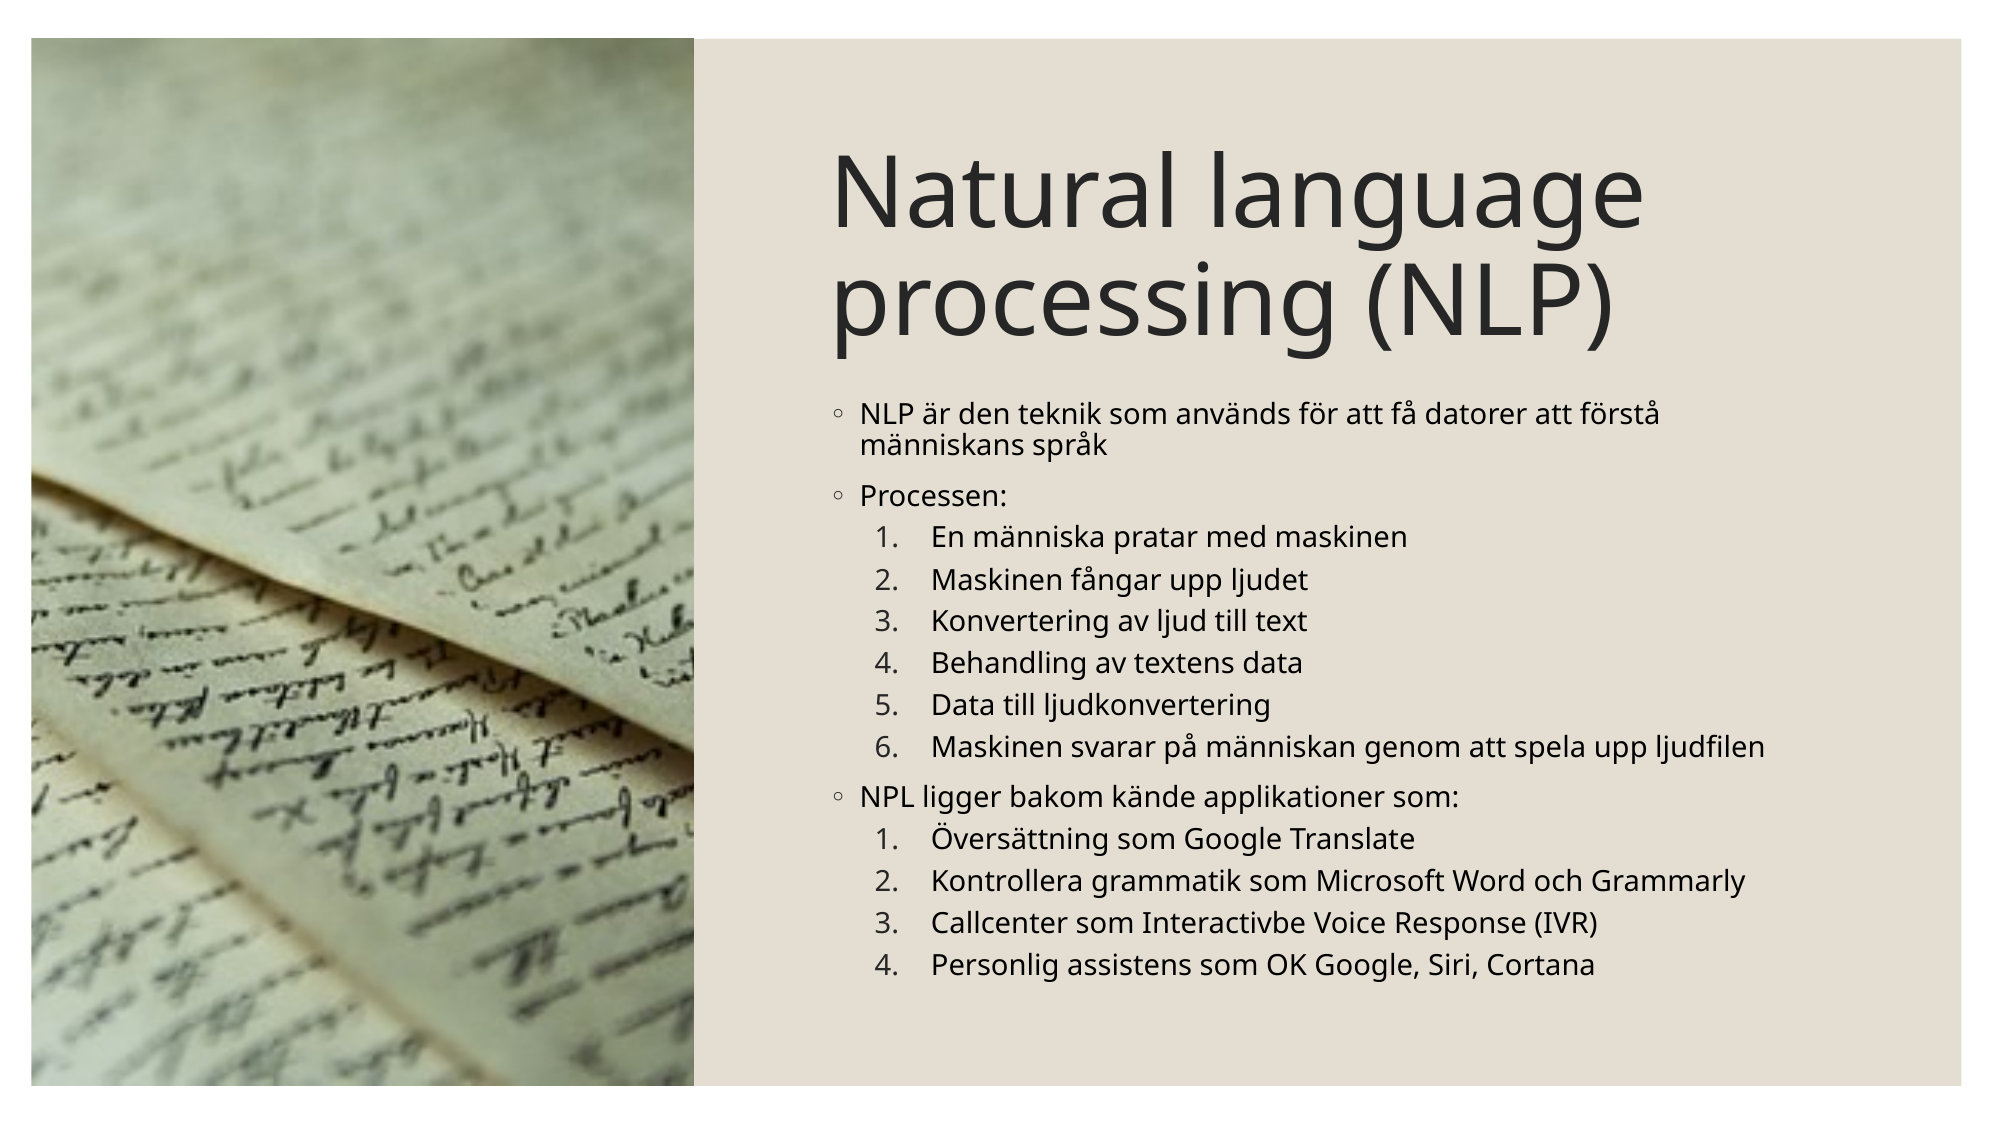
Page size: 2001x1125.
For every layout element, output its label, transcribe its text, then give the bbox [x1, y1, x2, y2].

picture [31, 38, 694, 1086]
title Natural language processing (NLP) [814, 105, 1845, 391]
list NLP är den teknik som används för att få datorer att förstå människans språk Processen: En människa pratar med maskinen Maskinen fångar upp ljudet Konvertering av ljud till text Behandling av textens data Data till ljudkonvertering Maskinen svarar på människan genom att spela upp ljudfilen NPL ligger bakom kände applikationer som: Översättning som Google Translate Kontrollera grammatik som Microsoft Word och Grammarly Callcenter som Interactivbe Voice Response (IVR) Personlig assistens som OK Google, Siri, Cortana [814, 391, 1845, 990]
text_box [703, 38, 1960, 1087]
